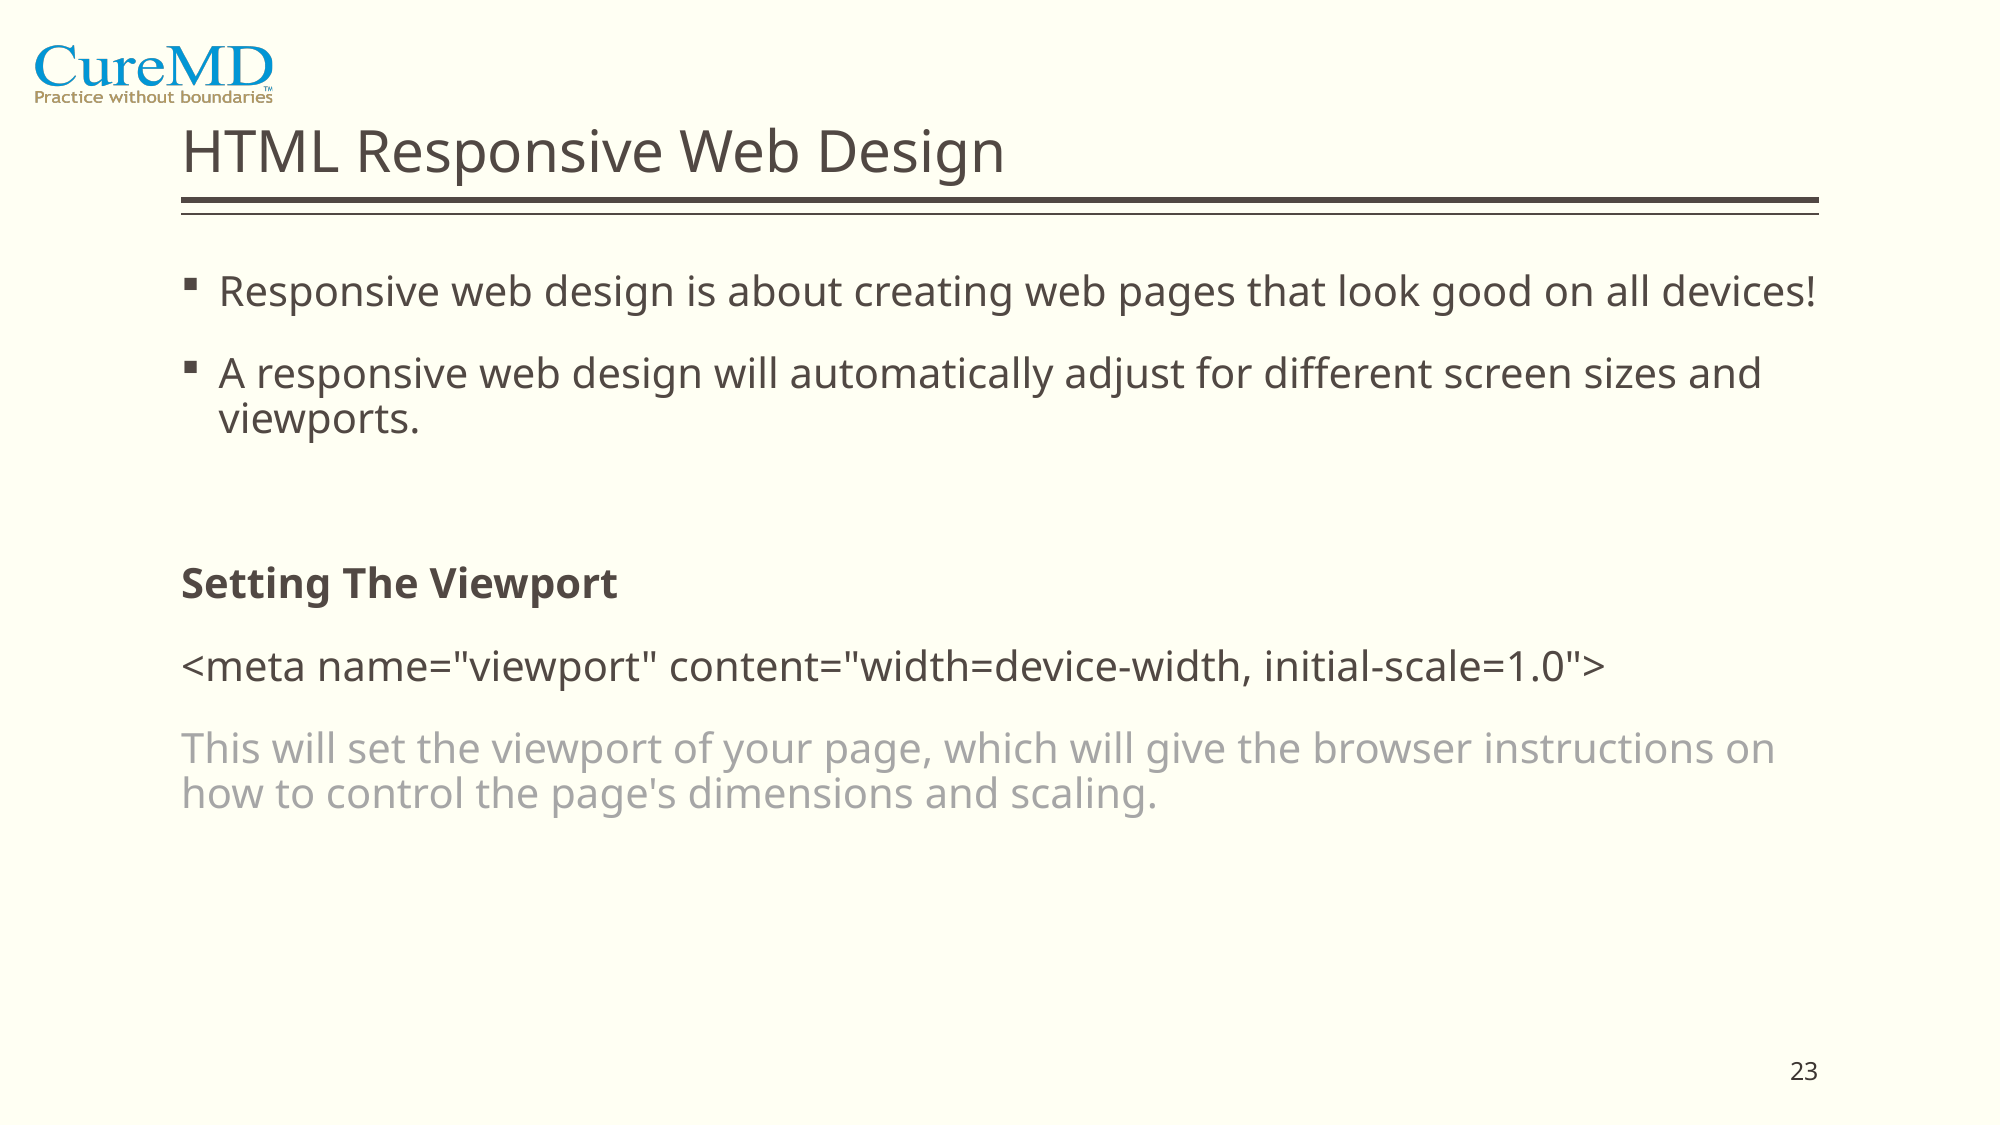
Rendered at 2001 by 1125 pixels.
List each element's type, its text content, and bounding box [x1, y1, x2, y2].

picture [35, 45, 51, 60]
list Responsive web design is about creating web pages that look good on all devices! A responsive web design will automatically adjust for different screen sizes and viewports. Setting The Viewport <meta name="viewport" content="width=device-width, initial-scale=1.0"> This will set the viewport of your page, which will give the browser instructions on how to control the page's dimensions and scaling. [181, 262, 1819, 1013]
slide_number 23 [1518, 1042, 1819, 1103]
title HTML Responsive Web Design [181, 12, 1819, 193]
picture [35, 45, 181, 103]
